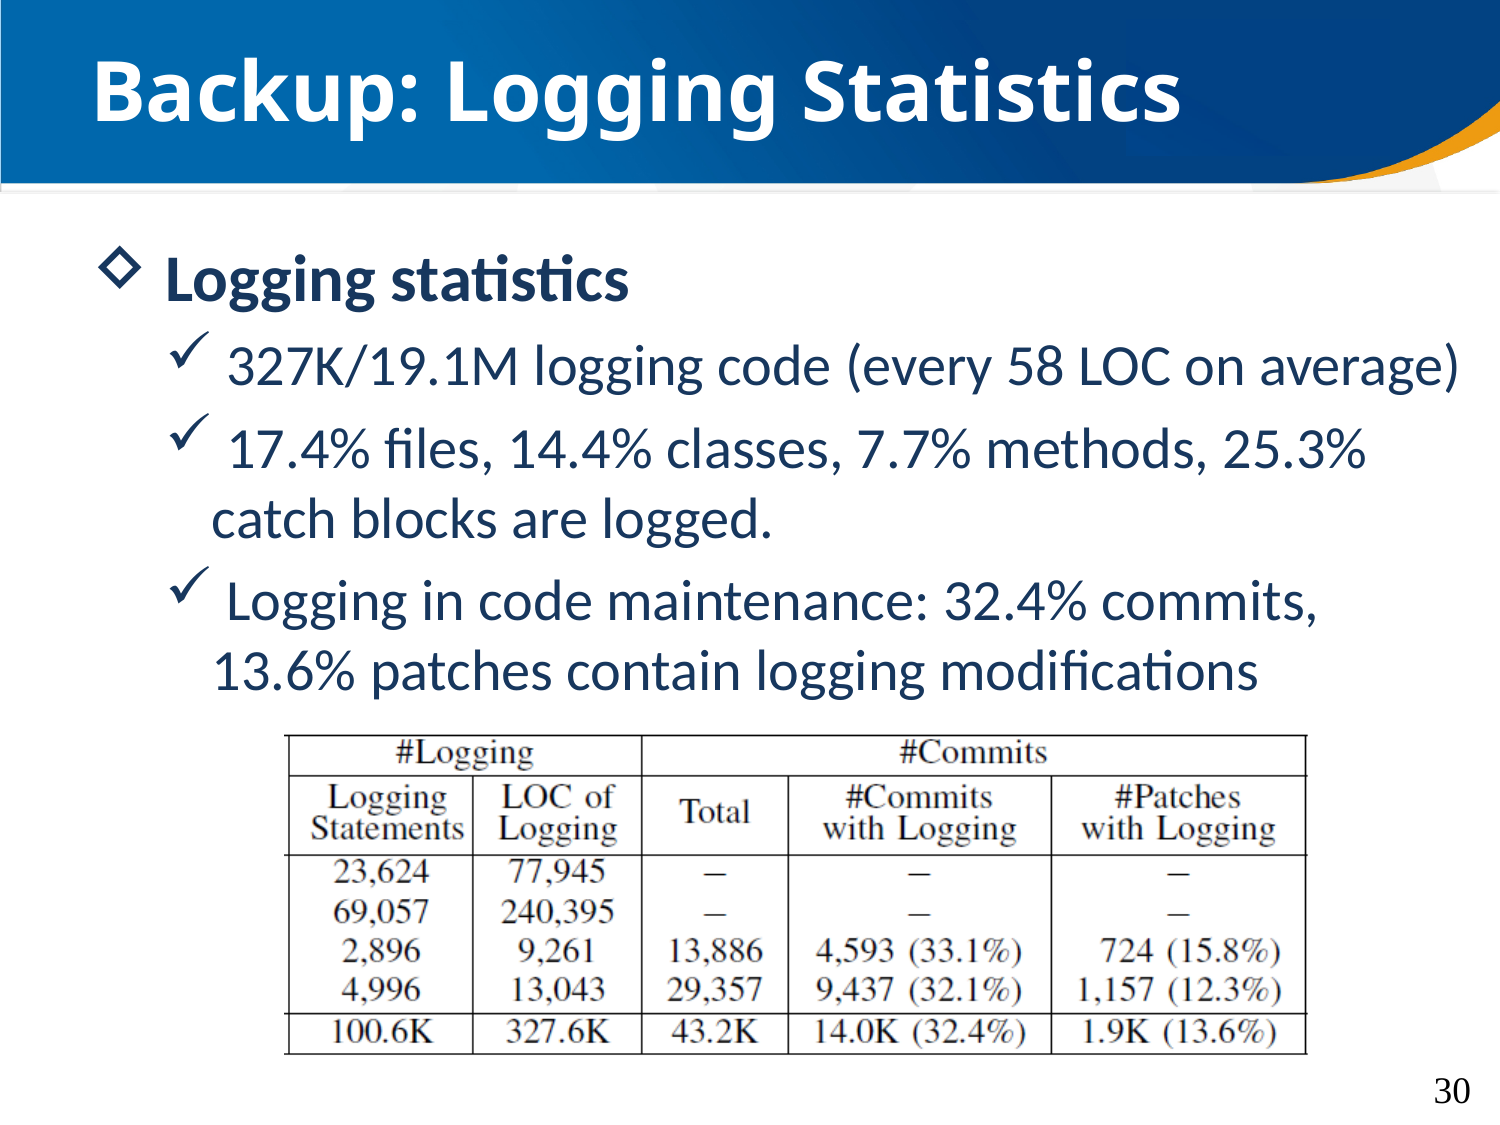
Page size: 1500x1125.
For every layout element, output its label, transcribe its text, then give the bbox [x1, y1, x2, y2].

picture [0, 0, 1500, 191]
slide_number 30 [1135, 1063, 1486, 1113]
title Backup: Logging Statistics [74, 19, 1227, 157]
list Logging statistics 327K/19.1M logging code (every 58 LOC on average) 17.4% files, 14.4% classes, 7.7% methods, 25.3% catch blocks are logged. Logging in code maintenance: 32.4% commits, 13.6% patches contain logging modifications [75, 219, 1486, 1027]
picture [284, 726, 1314, 1065]
